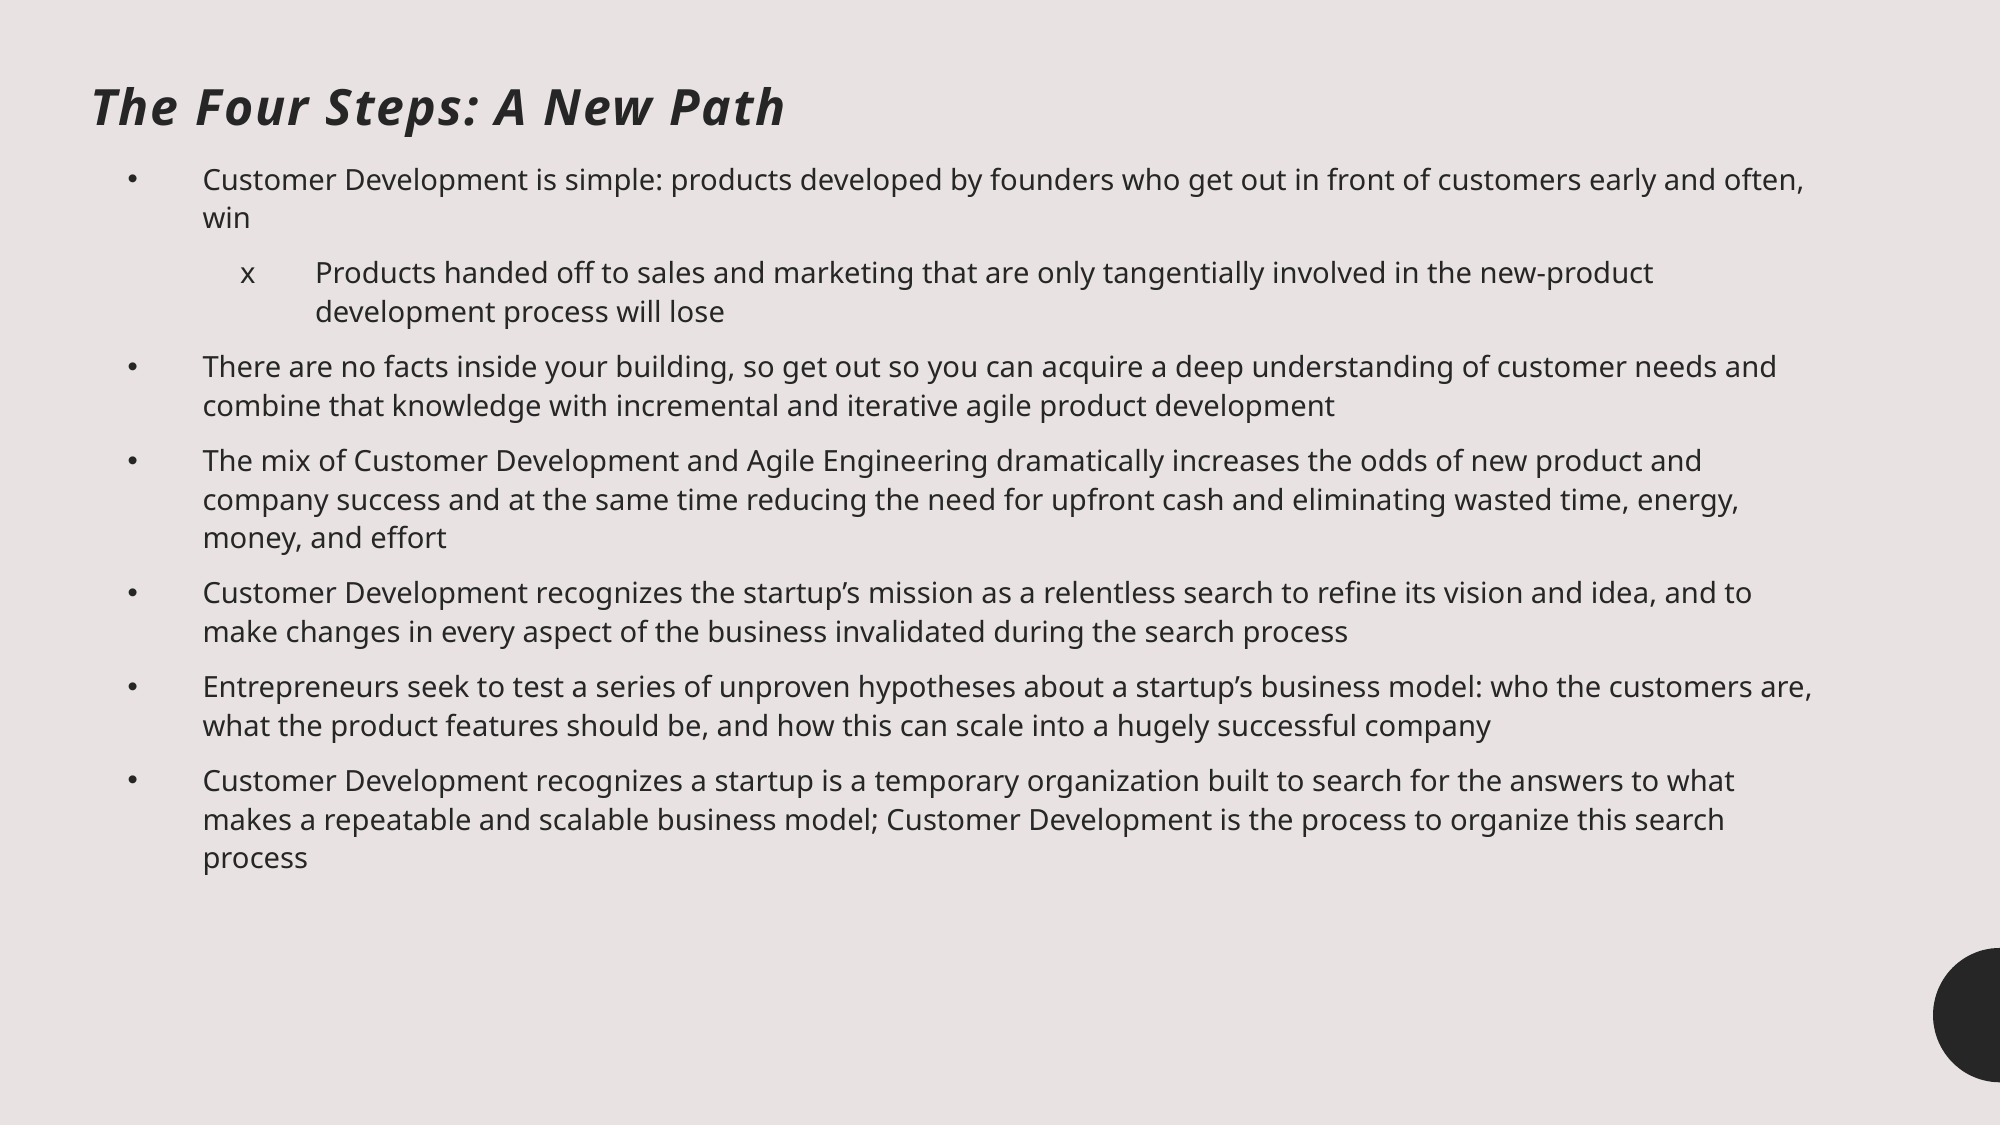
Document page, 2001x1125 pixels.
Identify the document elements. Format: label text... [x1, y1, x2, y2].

title The Four Steps: A New Path [75, 75, 1800, 139]
list Customer Development is simple: products developed by founders who get out in front of customers early and often, win Products handed off to sales and marketing that are only tangentially involved in the new-product development process will lose There are no facts inside your building, so get out so you can acquire a deep understanding of customer needs and combine that knowledge with incremental and iterative agile product development The mix of Customer Development and Agile Engineering dramatically increases the odds of new product and company success and at the same time reducing the need for upfront cash and eliminating wasted time, energy, money, and effort Customer Development recognizes the startup’s mission as a relentless search to refine its vision and idea, and to make changes in every aspect of the business invalidated during the search process Entrepreneurs seek to test a series of unproven hypotheses about a startup’s business model: who the customers are, what the product features should be, and how this can scale into a hugely successful company Customer Development recognizes a startup is a temporary organization built to search for the answers to what makes a repeatable and scalable business model; Customer Development is the process to organize this search process [112, 149, 1838, 1024]
